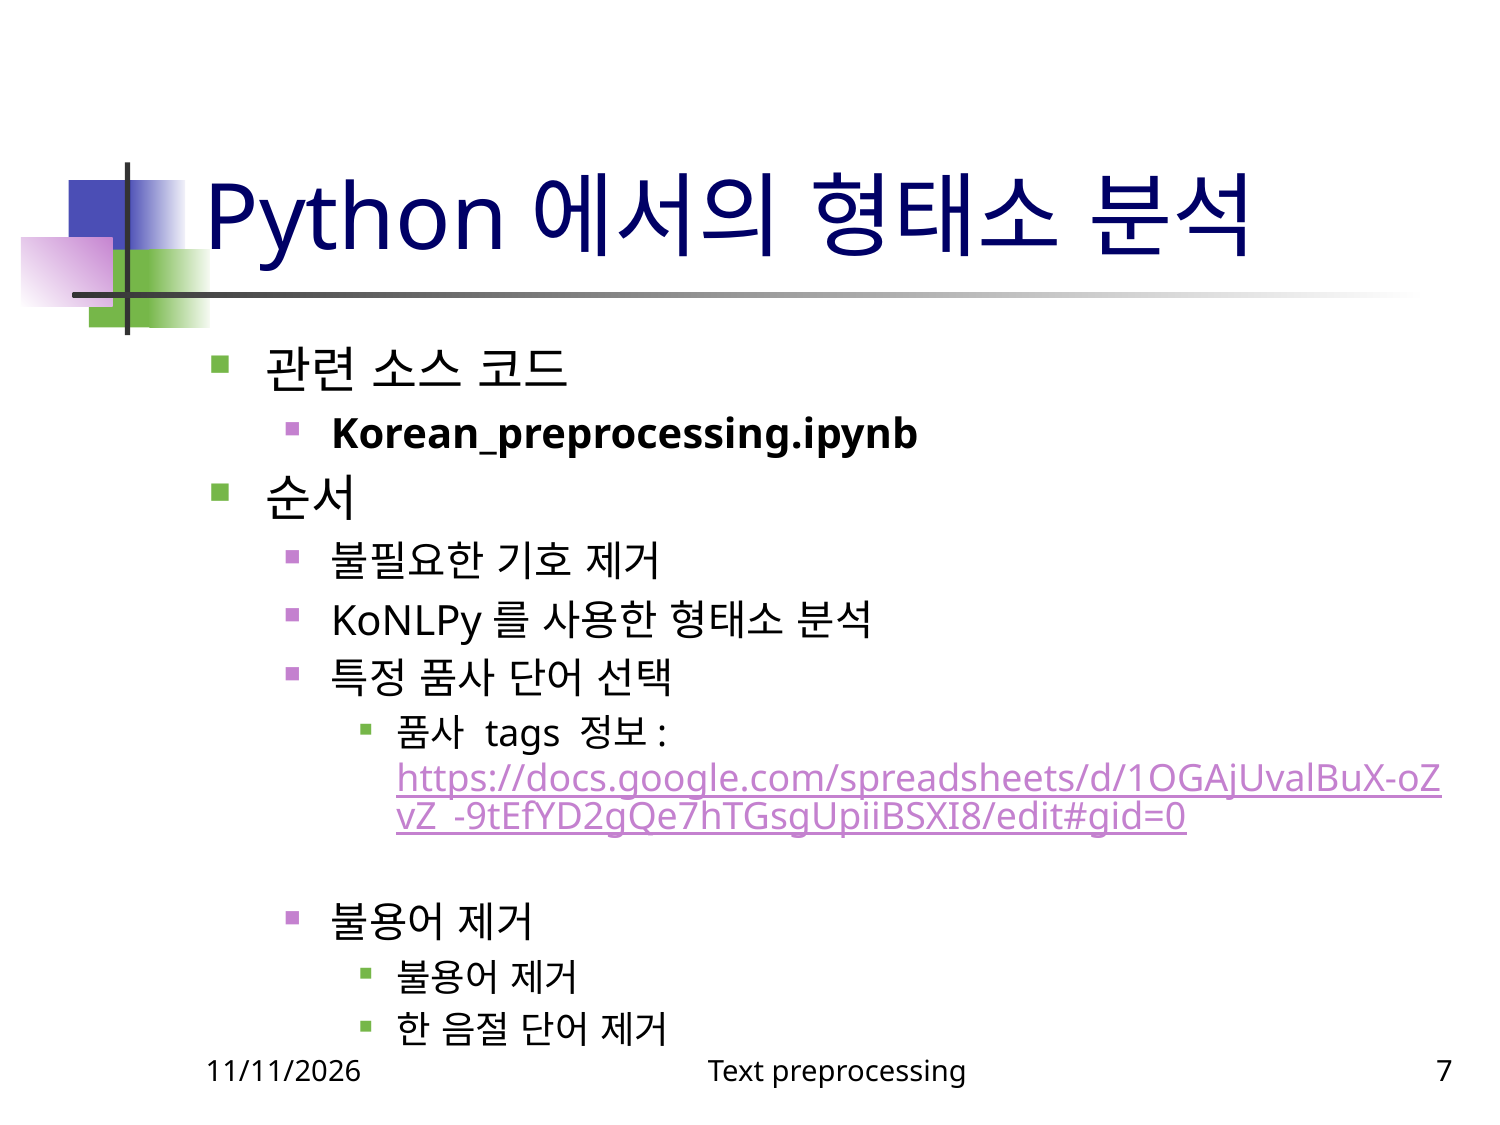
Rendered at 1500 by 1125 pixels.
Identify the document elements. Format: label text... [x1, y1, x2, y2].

list 관련 소스 코드 Korean_preprocessing.ipynb 순서 불필요한 기호 제거 KoNLPy를 사용한 형태소 분석 특정 품사 단어 선택 품사 tags 정보: https://docs.google.com/spreadsheets/d/1OGAjUvalBuX-oZvZ_-9tEfYD2gQe7hTGsgUpiiBSXI8/edit#gid=0 불용어 제거 불용어 제거 한 음절 단어 제거 [193, 331, 1469, 1006]
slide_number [190, 1024, 504, 1100]
slide_number 7 [1155, 1024, 1468, 1100]
title Python에서의 형태소 분석 [188, 35, 1468, 275]
footer Text preprocessing [600, 1024, 1075, 1100]
